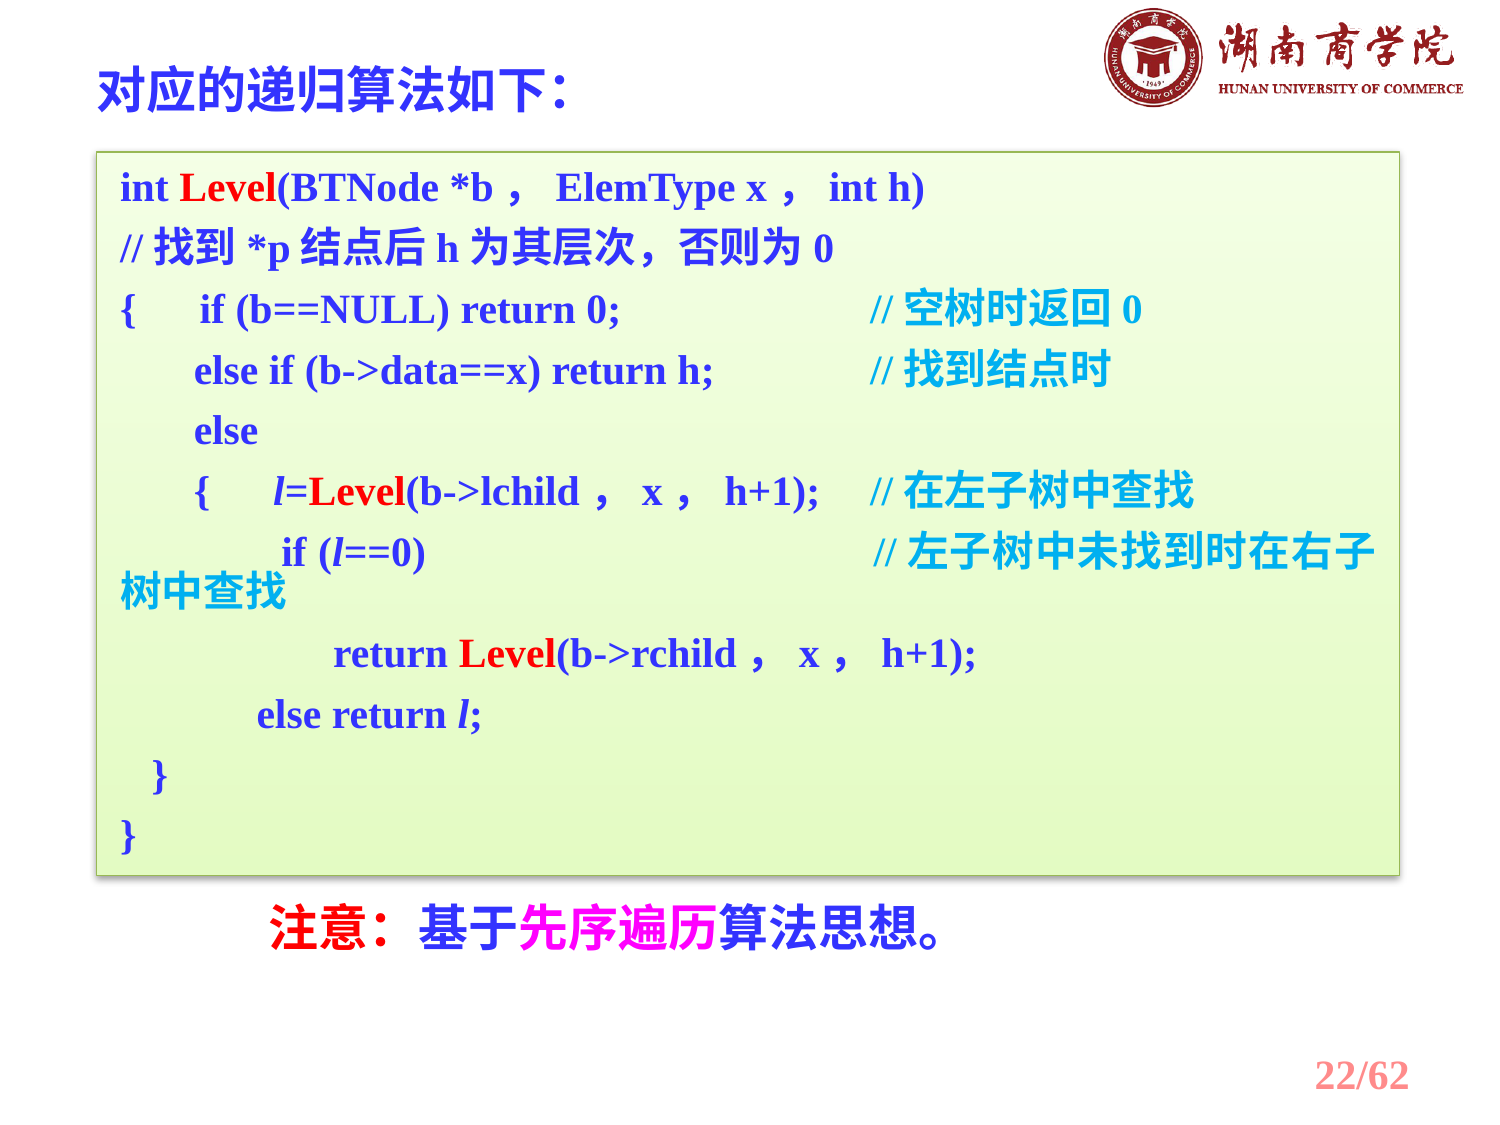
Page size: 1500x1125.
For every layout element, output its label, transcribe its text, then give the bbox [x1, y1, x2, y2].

picture [1074, 0, 1489, 113]
text_box 注意：基于先序遍历算法思想。 [253, 889, 1046, 964]
text_box 对应的递归算法如下： [82, 38, 756, 126]
text_box int Level(BTNode *b，ElemType x，int h) //找到*p结点后h为其层次，否则为0 { if (b==NULL) return 0; //空树时返回0 else if (b->data==x) return h; //找到结点时 else { l=Level(b->lchild，x，h+1); //在左子树中查找 if (l==0) //左子树中未找到时在右子树中查找 return Level(b->rchild，x，h+1); else return l; } } [96, 151, 1400, 876]
slide_number 22/62 [1074, 1042, 1425, 1103]
